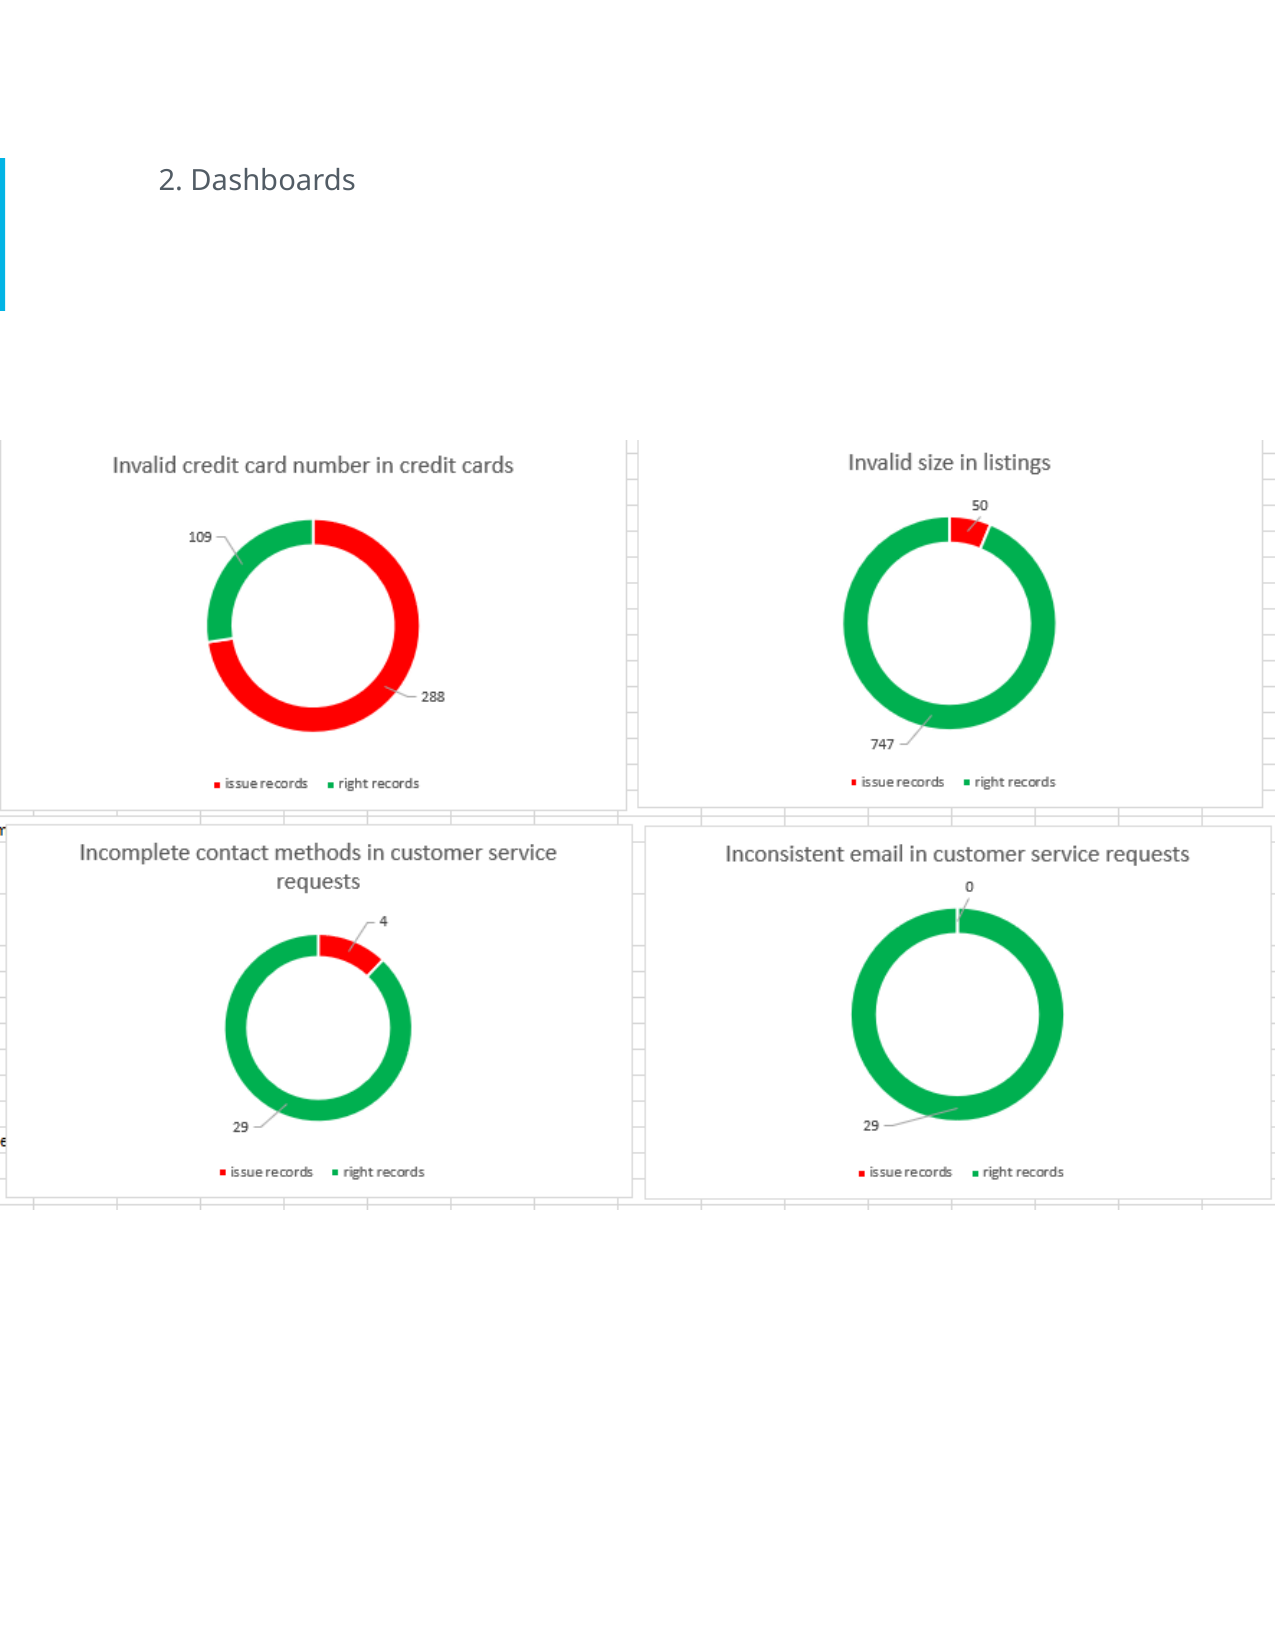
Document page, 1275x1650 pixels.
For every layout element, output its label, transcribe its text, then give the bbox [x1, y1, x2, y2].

text_box 2. Dashboards [143, 129, 1167, 204]
picture [0, 439, 1275, 1211]
